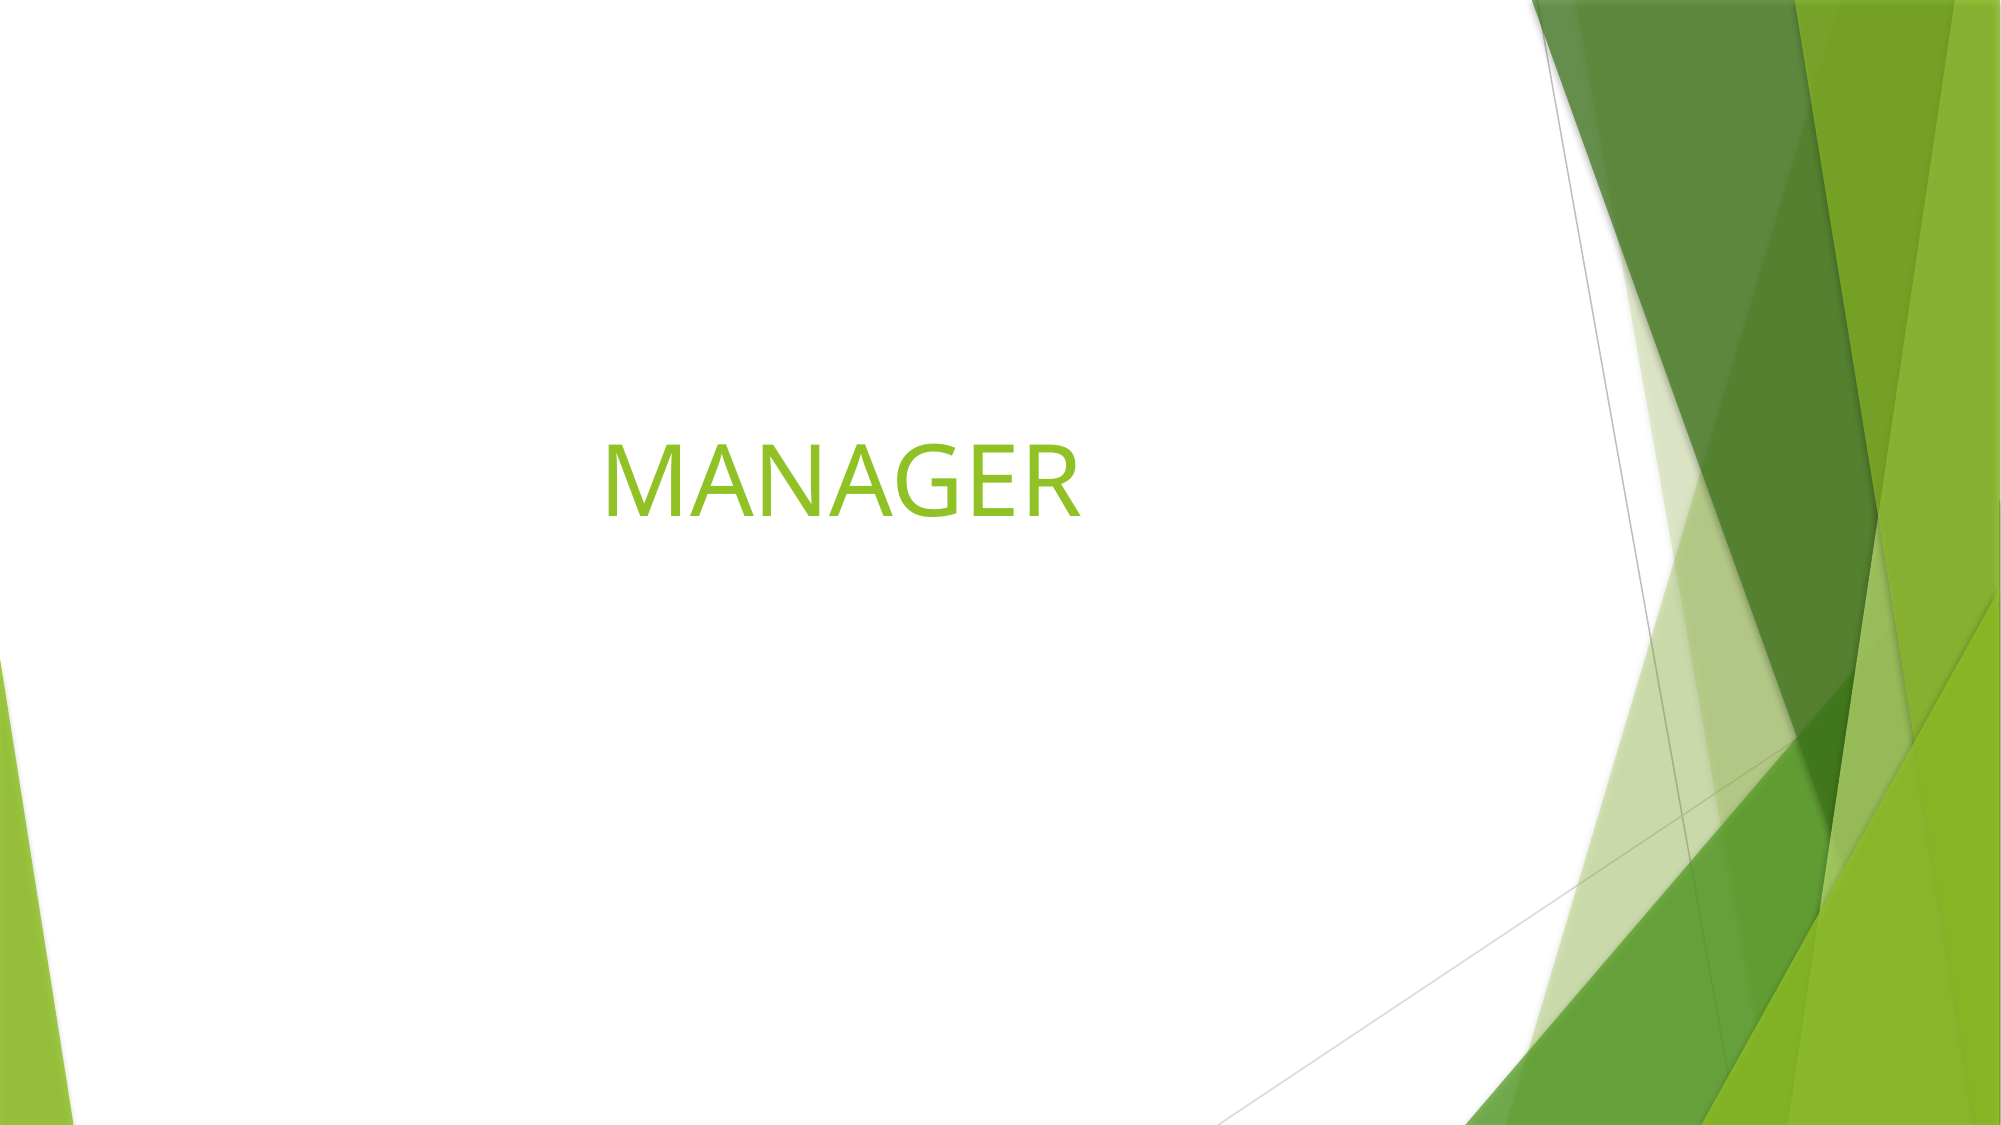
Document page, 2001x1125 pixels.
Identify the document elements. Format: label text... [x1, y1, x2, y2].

title MANAGER [135, 409, 1547, 626]
